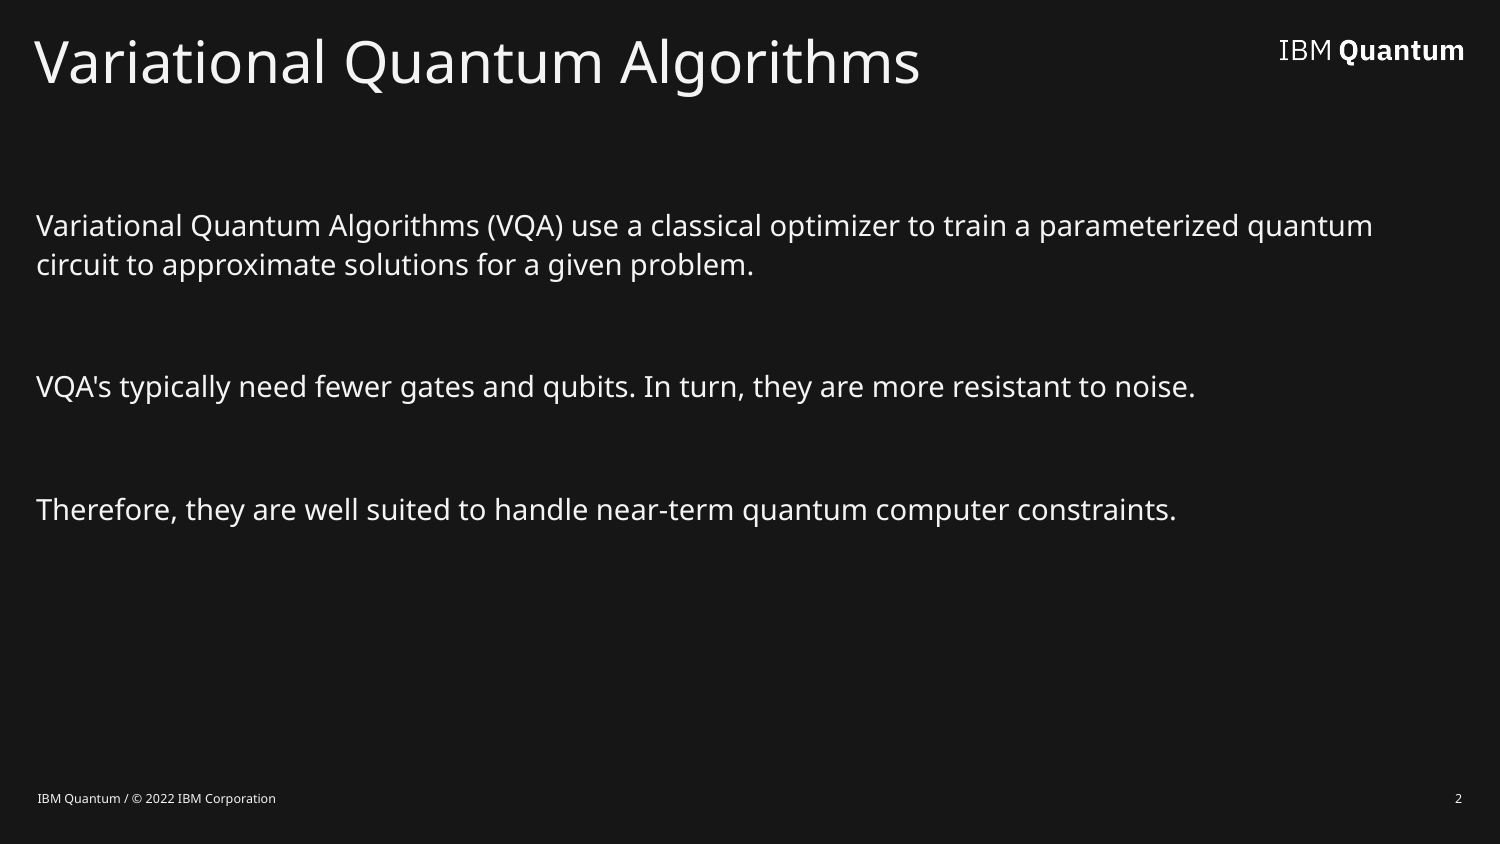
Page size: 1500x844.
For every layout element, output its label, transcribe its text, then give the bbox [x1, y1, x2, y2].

slide_number 2 [1162, 785, 1463, 813]
title Variational Quantum Algorithms [34, 33, 1091, 165]
footer IBM Quantum / © 2022 IBM Corporation [37, 785, 713, 813]
list Variational Quantum Algorithms (VQA) use a classical optimizer to train a parameterized quantum circuit to approximate solutions for a given problem. VQA's typically need fewer gates and qubits. In turn, they are more resistant to noise. Therefore, they are well suited to handle near-term quantum computer constraints. [36, 203, 1464, 738]
